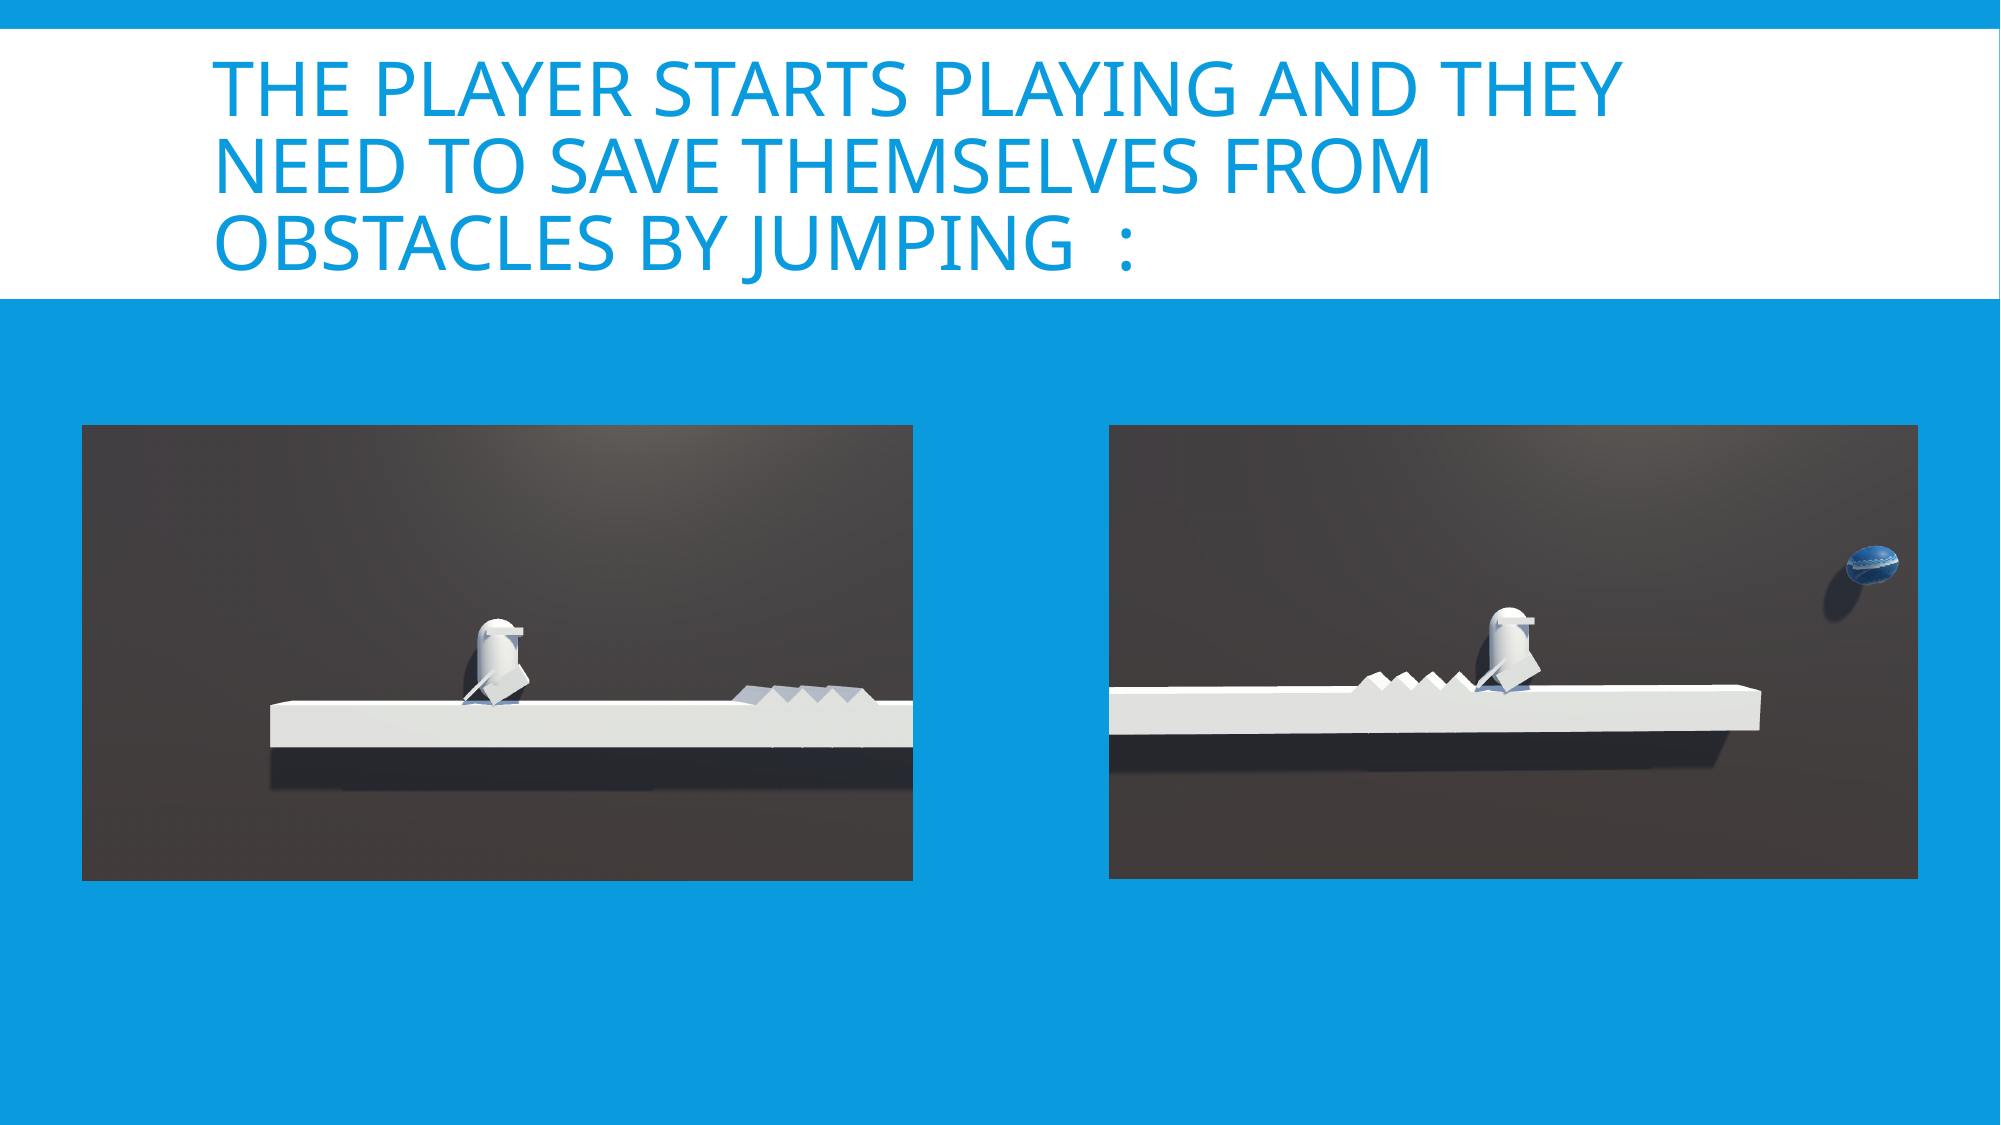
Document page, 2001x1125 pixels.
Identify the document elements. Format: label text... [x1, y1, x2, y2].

title The player starts playing and they need to save themselves from obstacles by jumping : [197, 46, 1803, 295]
picture [1110, 426, 1917, 878]
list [81, 425, 913, 881]
